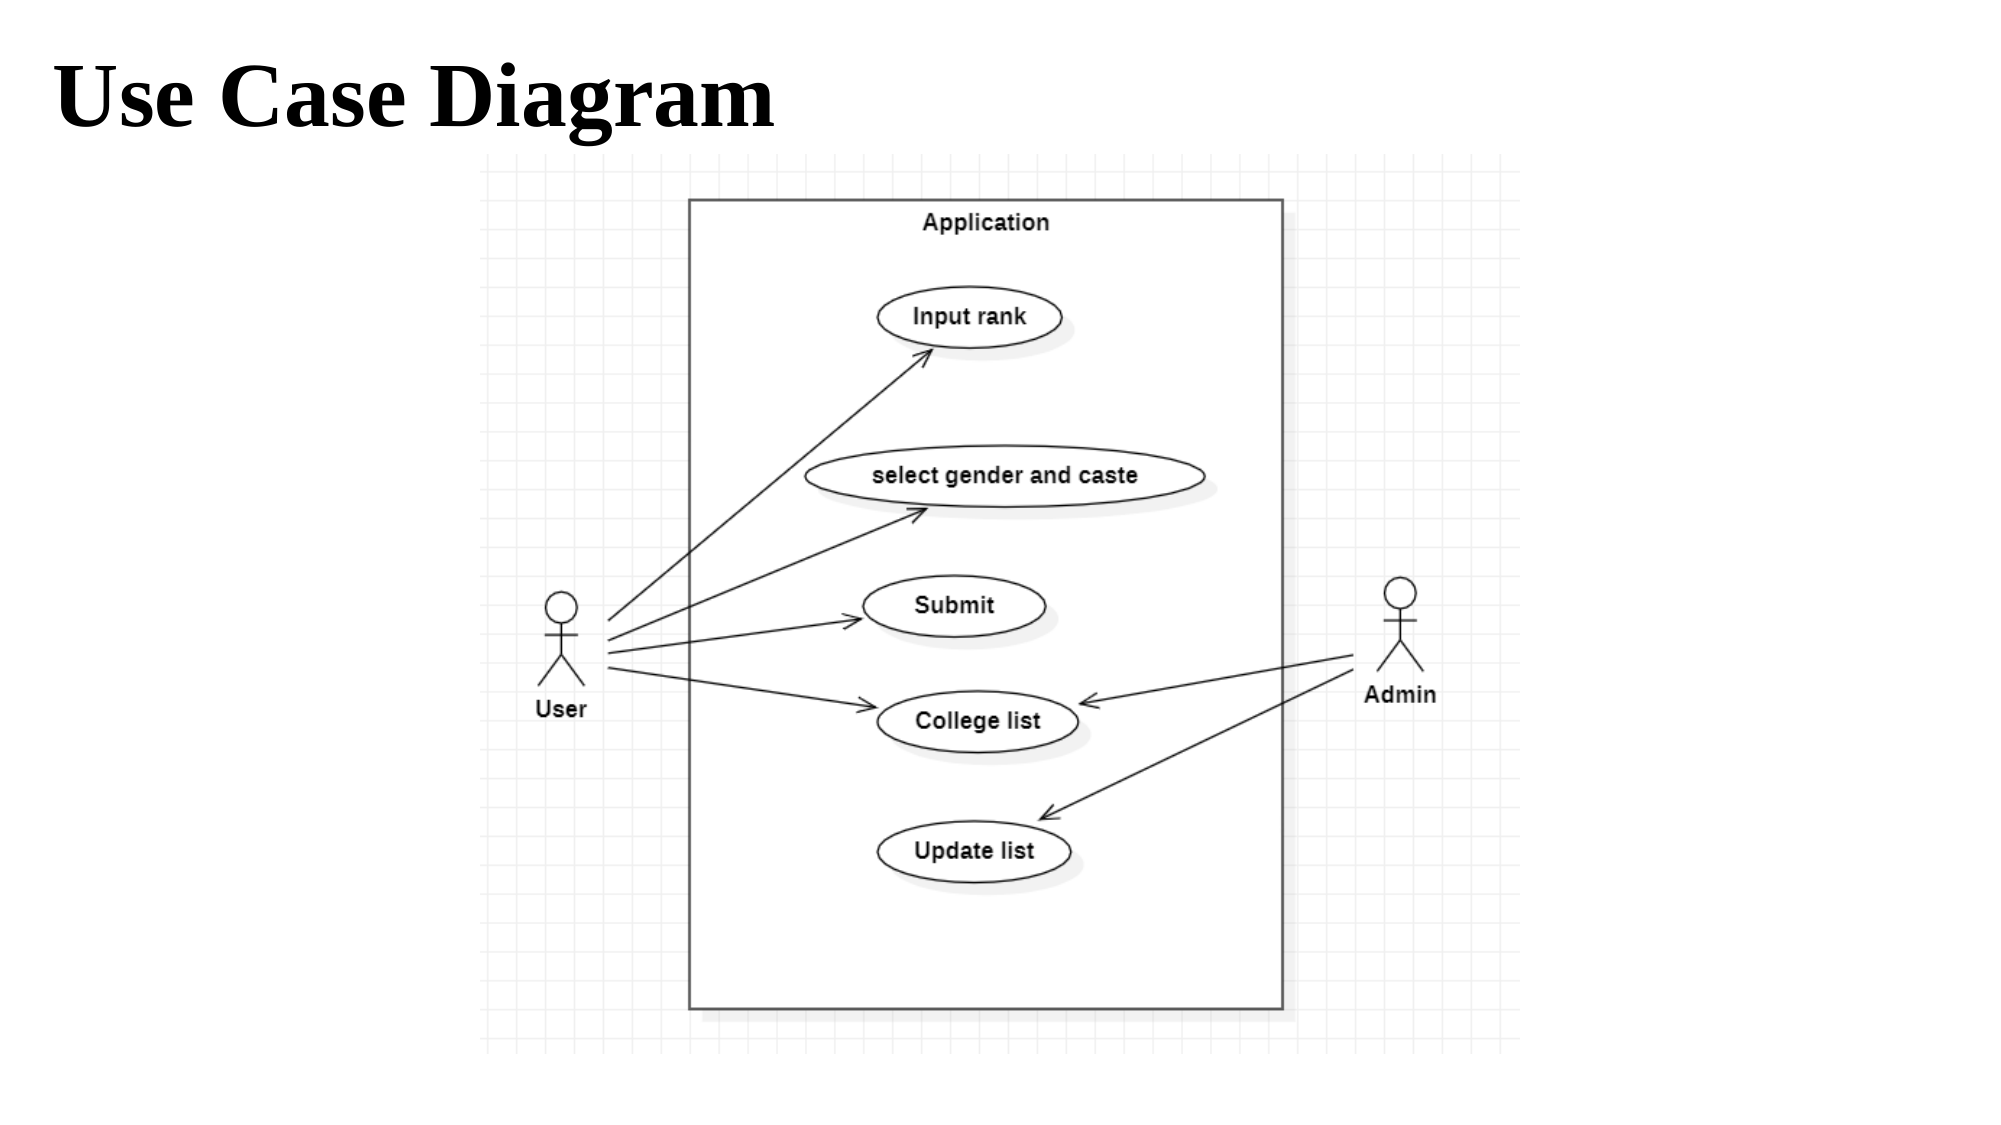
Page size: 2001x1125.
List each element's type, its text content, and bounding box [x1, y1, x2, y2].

text_box Use Case Diagram [38, 27, 793, 153]
picture [480, 154, 1520, 1054]
